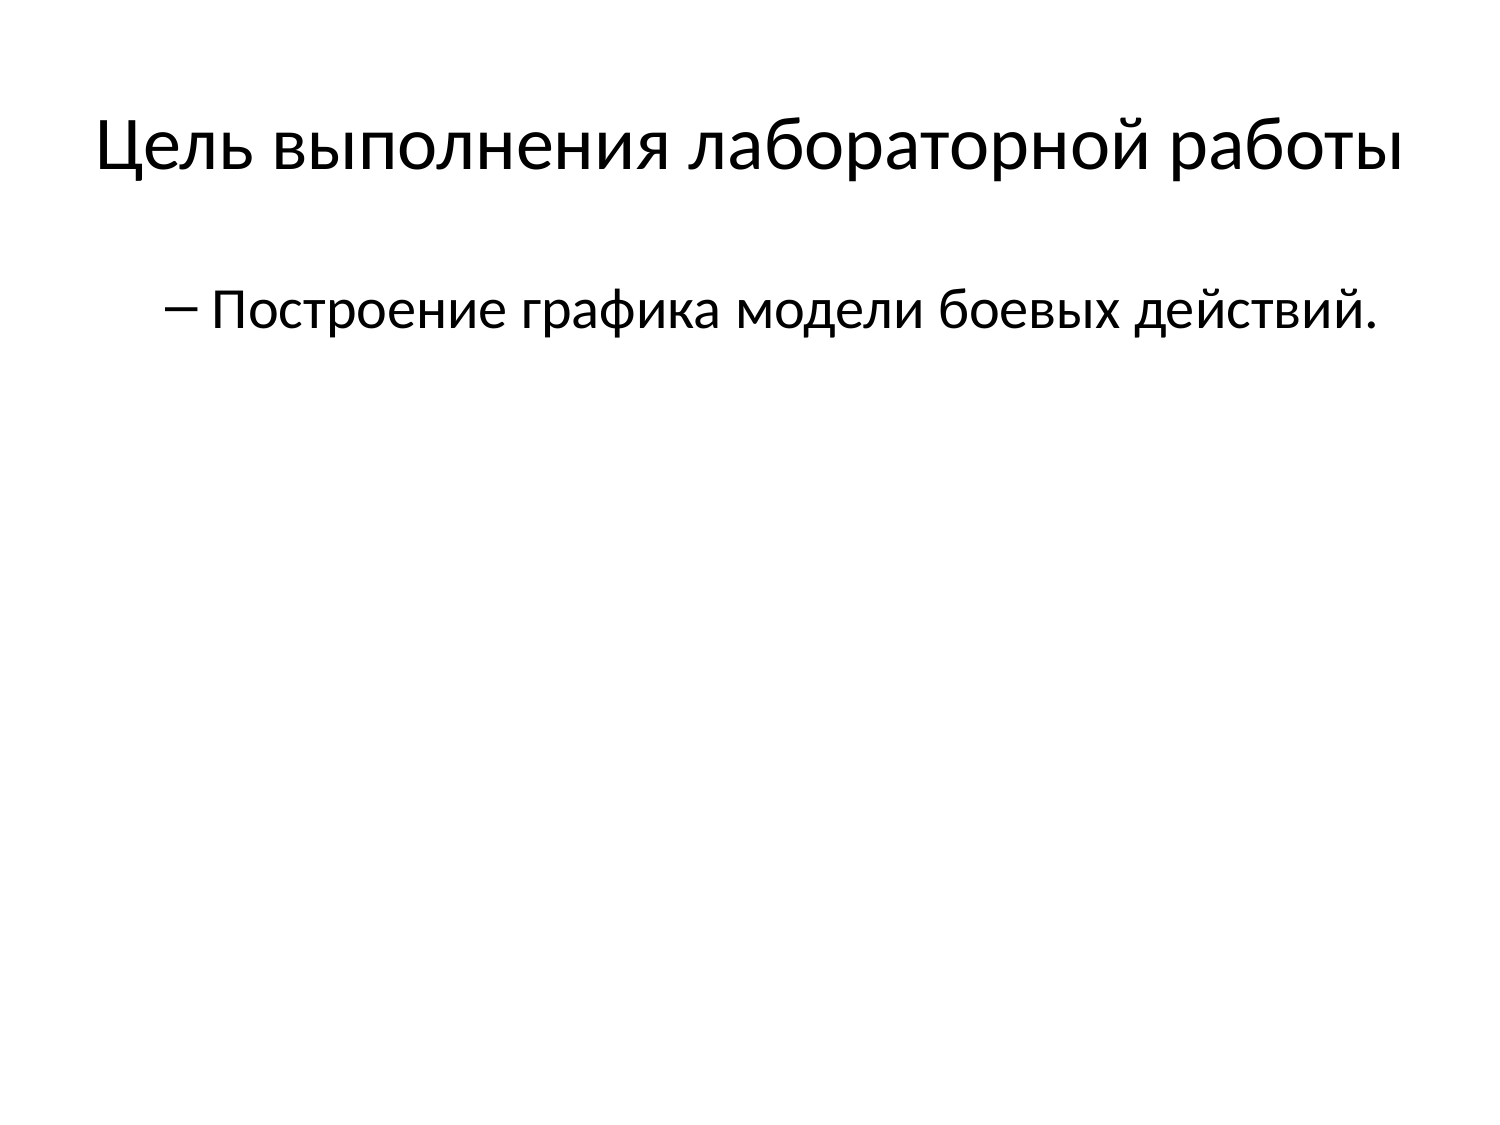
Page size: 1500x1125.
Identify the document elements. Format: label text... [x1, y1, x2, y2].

title Цель выполнения лабораторной работы [75, 45, 1425, 233]
list Построение графика модели боевых действий. [75, 262, 1425, 1005]
